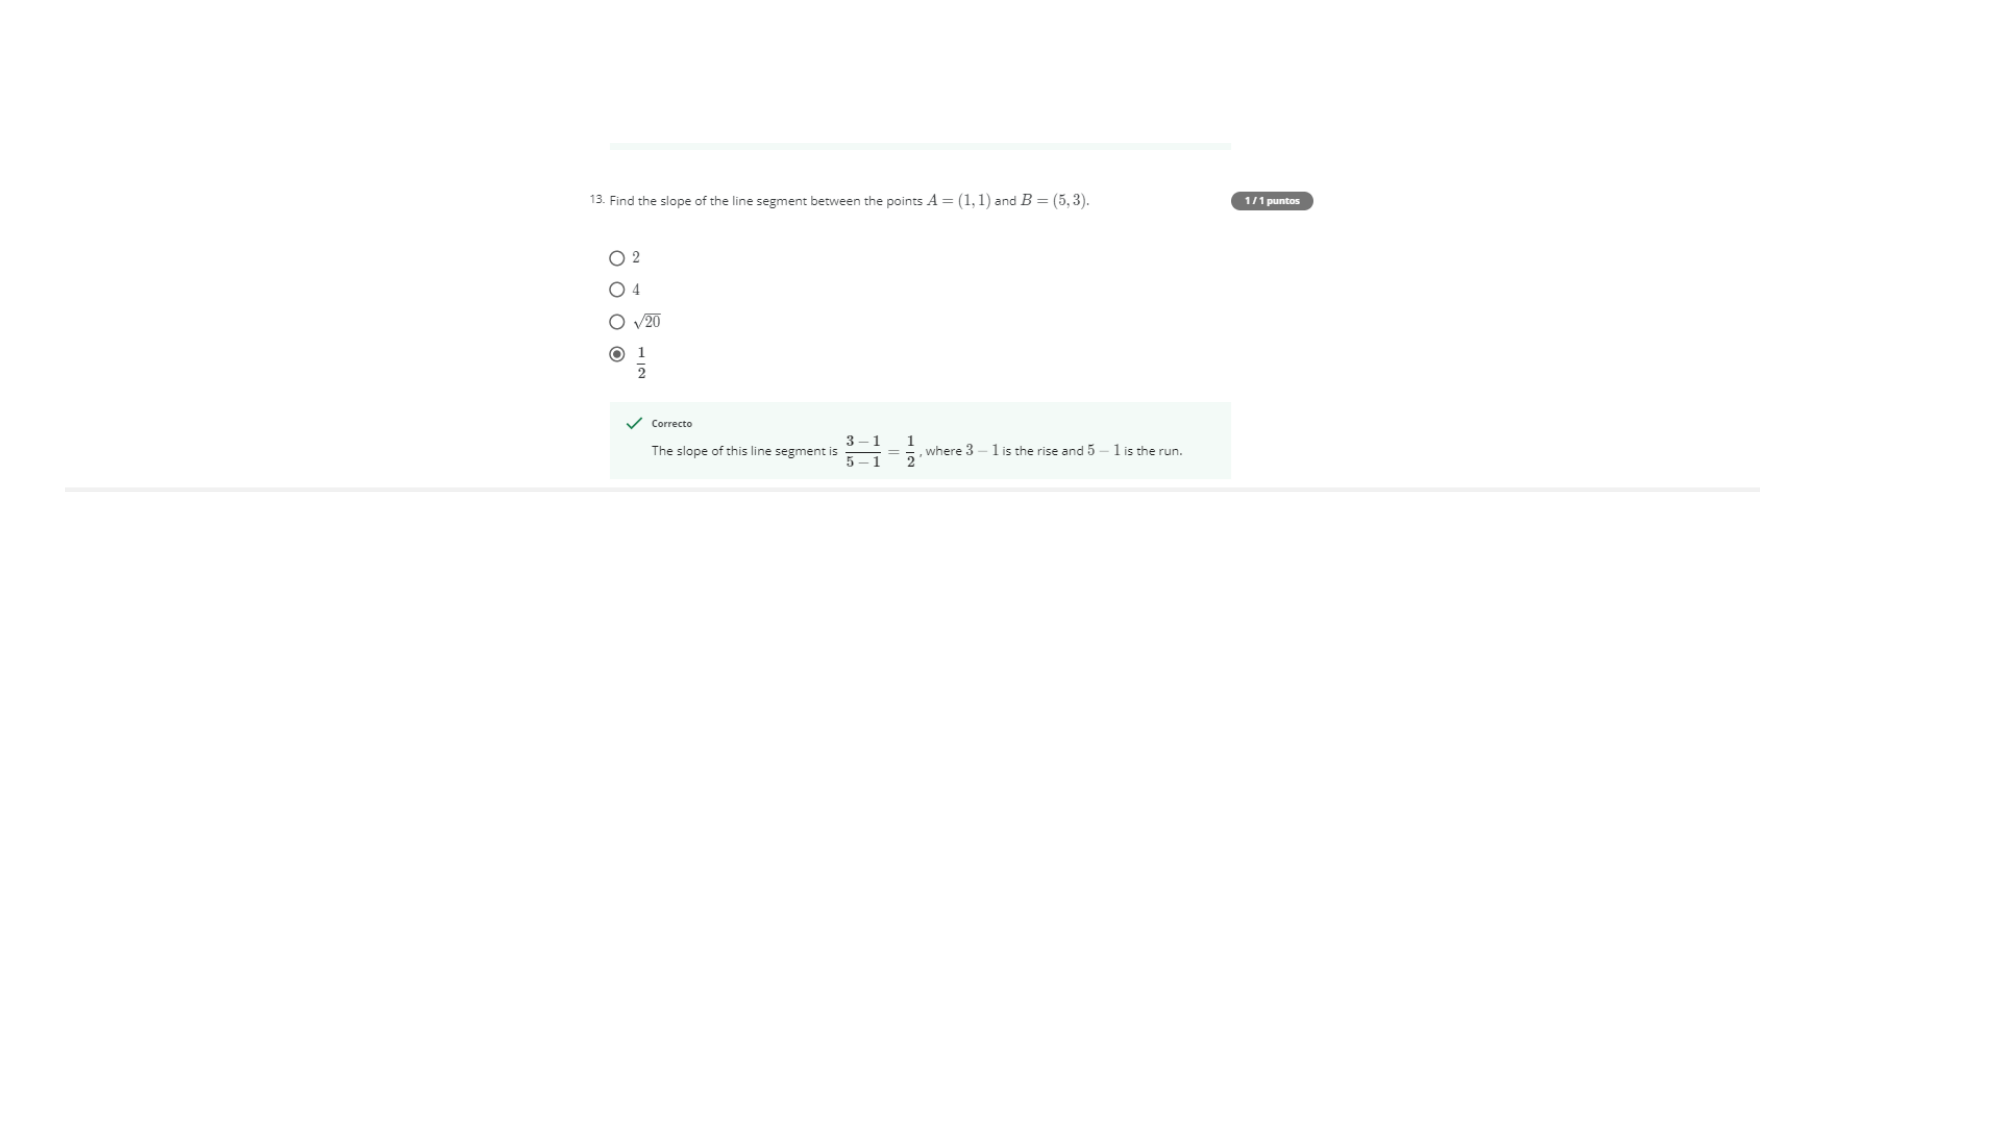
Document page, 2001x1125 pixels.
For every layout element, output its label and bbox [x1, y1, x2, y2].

picture [64, 143, 1760, 492]
